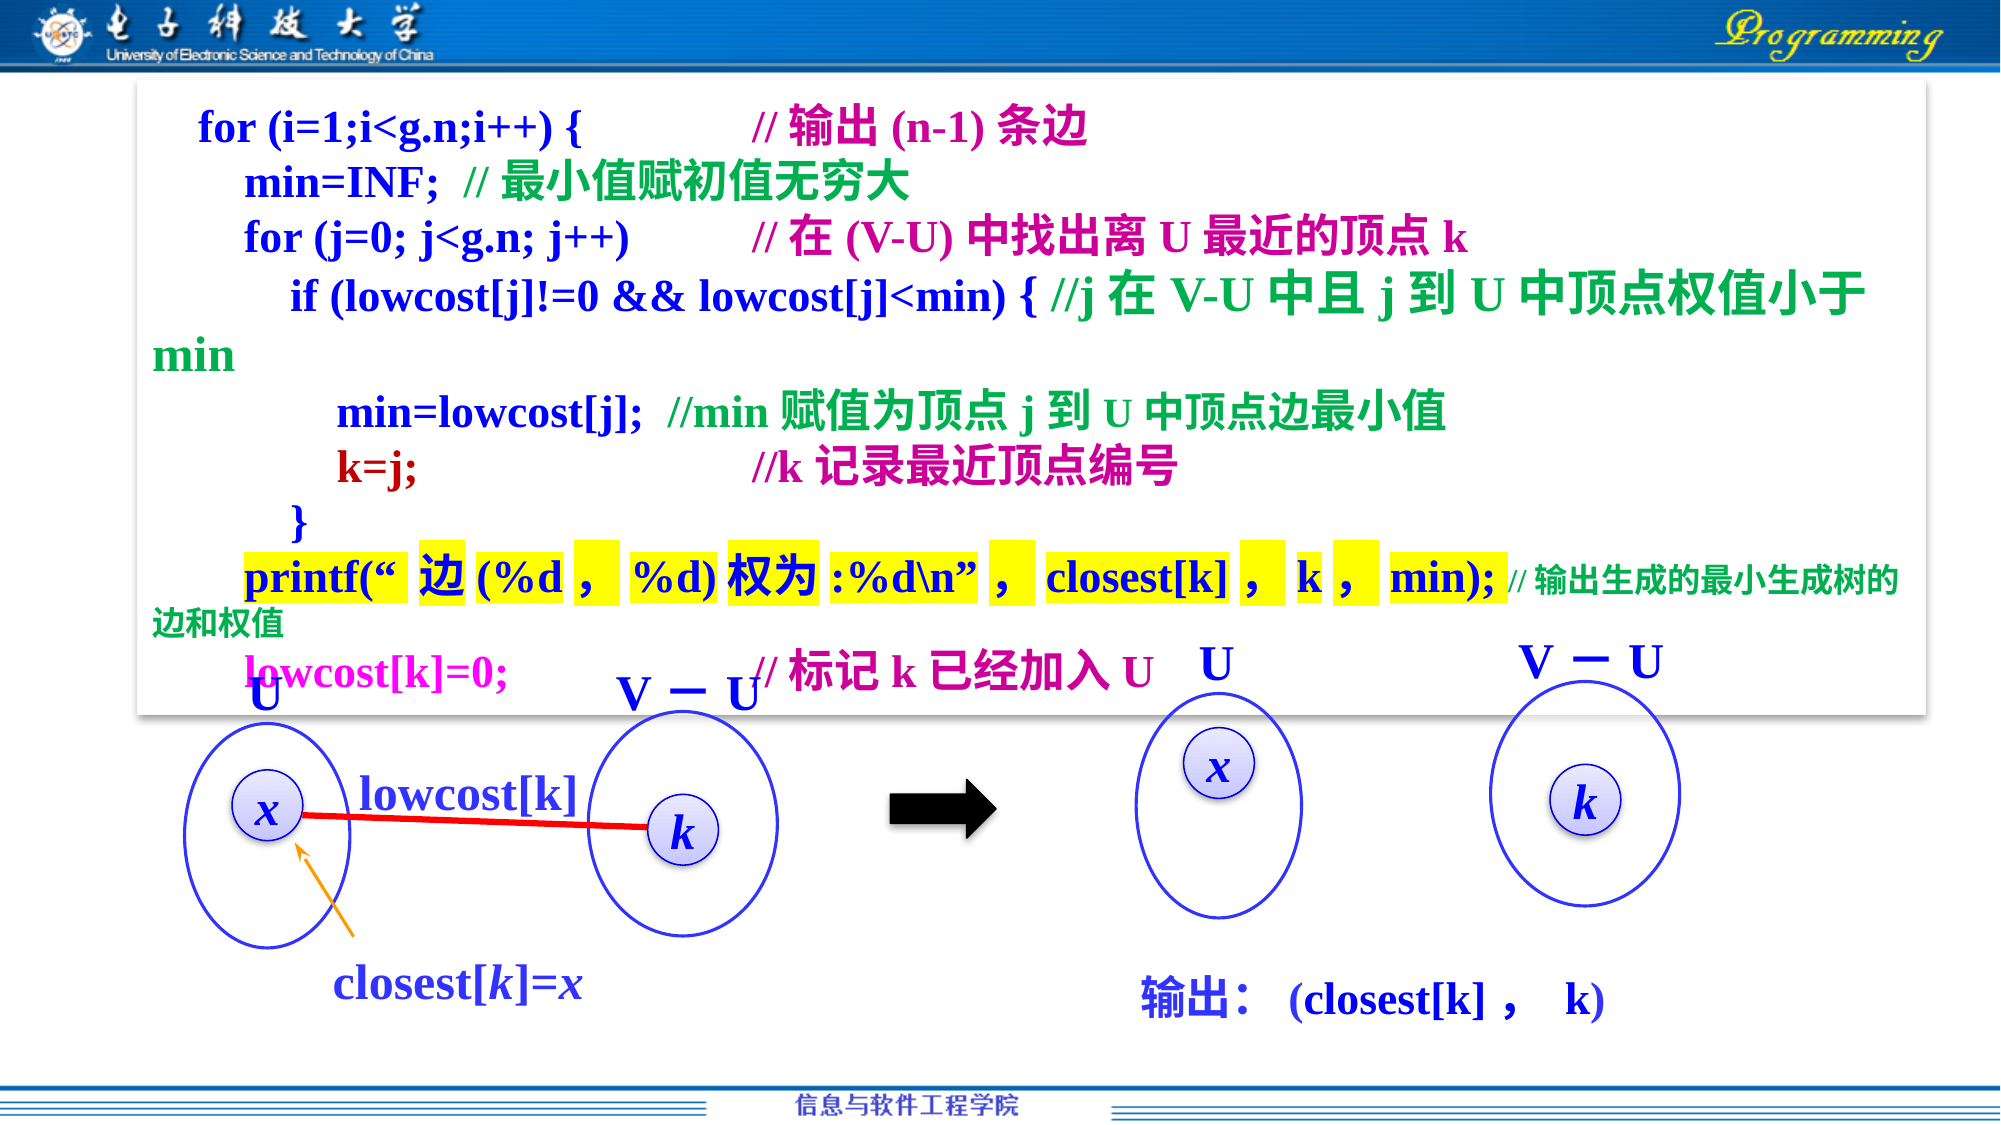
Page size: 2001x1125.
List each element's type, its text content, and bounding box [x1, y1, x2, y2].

text_box for (i=1;i<g.n;i++) { //输出(n-1)条边 min=INF; //最小值赋初值无穷大 for (j=0; j<g.n; j++) //在(V-U)中找出离U最近的顶点k if (lowcost[j]!=0 && lowcost[j]<min) { //j在V-U中且j到U中顶点权值小于min min=lowcost[j]; //min赋值为顶点j到U中顶点边最小值 k=j; //k记录最近顶点编号 } printf(“ 边(%d，%d)权为:%d\n”，closest[k]，k，min); //输出生成的最小生成树的边和权值 lowcost[k]=0; //标记k已经加入U [137, 78, 1926, 715]
text_box V－U [1502, 621, 1680, 696]
text_box 输出：(closest[k]， k) [1125, 961, 1748, 1031]
text_box [1490, 696, 1680, 906]
picture [0, 0, 2001, 1125]
text_box [1136, 698, 1302, 918]
text_box x [1182, 726, 1256, 800]
text_box k [1549, 763, 1622, 836]
text_box U [1175, 622, 1258, 698]
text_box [184, 652, 778, 1018]
text_box [889, 778, 997, 839]
